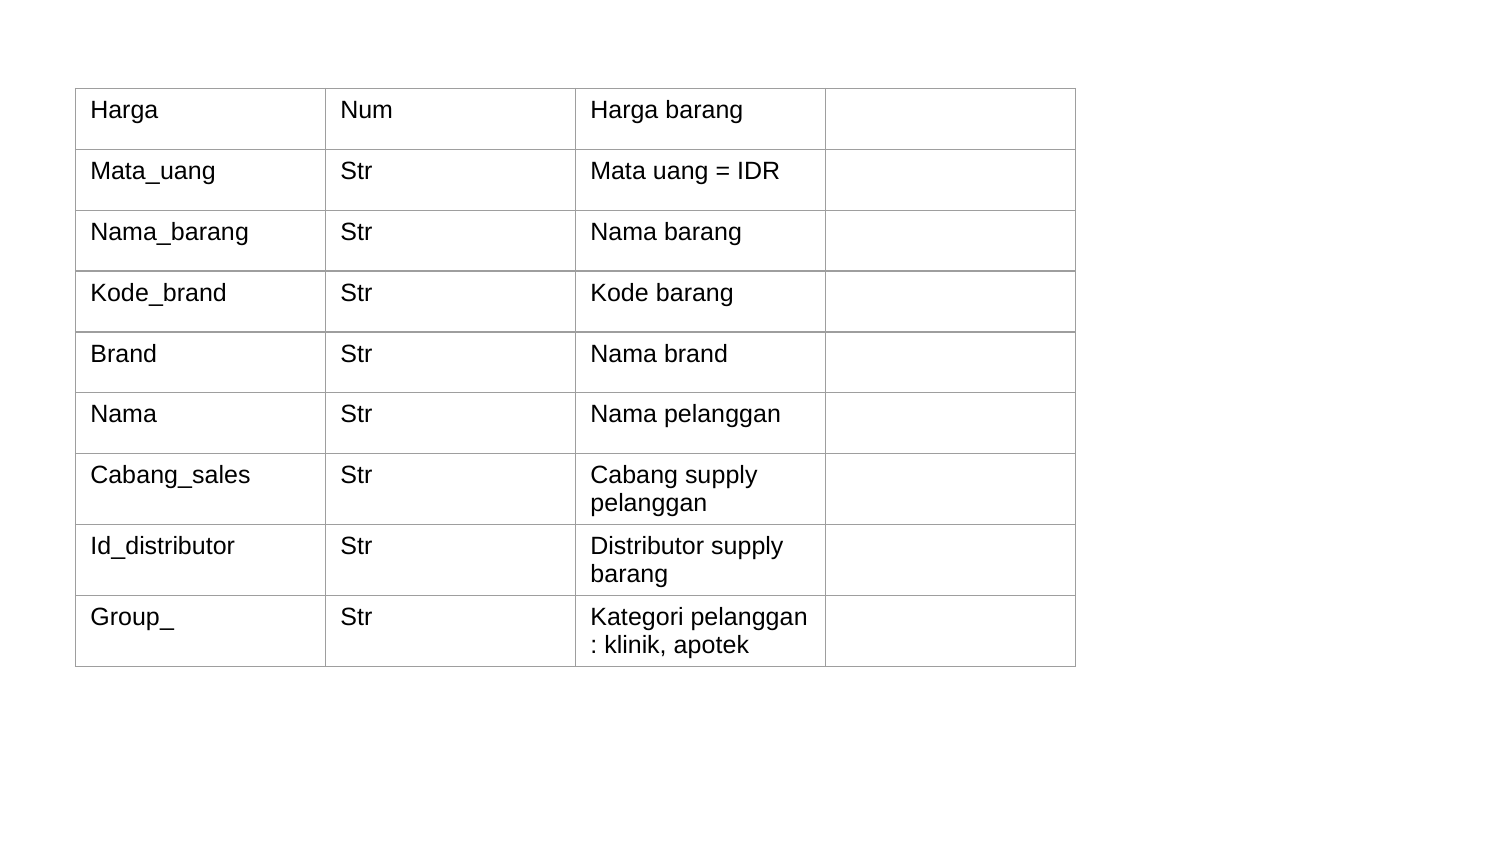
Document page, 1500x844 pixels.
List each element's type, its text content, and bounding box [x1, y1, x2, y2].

table_cell Nama [76, 393, 325, 453]
table_cell Nama barang [576, 211, 825, 270]
table_cell Group_ [76, 596, 325, 666]
table_cell Str [326, 333, 575, 392]
table_header Num [326, 89, 575, 149]
table_cell Str [326, 596, 575, 666]
table_cell Kode_brand [76, 272, 325, 331]
table_cell Cabang_sales [76, 454, 325, 524]
table_cell Distributor supply barang [576, 525, 825, 595]
table_header Harga barang [576, 89, 825, 149]
table_cell Id_distributor [76, 525, 325, 595]
table_cell [826, 393, 1075, 453]
table_cell Kode barang [576, 272, 825, 331]
table_cell Cabang supply pelanggan [576, 454, 825, 524]
table_cell Str [326, 454, 575, 524]
table_cell [826, 333, 1075, 392]
table_cell [826, 272, 1075, 331]
table_cell Str [326, 150, 575, 210]
table_cell Str [326, 525, 575, 595]
table_cell Str [326, 393, 575, 453]
table_cell Mata uang = IDR [576, 150, 825, 210]
table_header Harga [76, 89, 325, 149]
table_cell Nama_barang [76, 211, 325, 270]
table_cell Mata_uang [76, 150, 325, 210]
table_cell [826, 211, 1075, 270]
table_cell Brand [76, 333, 325, 392]
table_cell Kategori pelanggan : klinik, apotek [576, 596, 825, 666]
table_cell [826, 525, 1075, 595]
table_cell Str [326, 272, 575, 331]
table_header [826, 89, 1075, 149]
table_cell Nama pelanggan [576, 393, 825, 453]
table_cell [826, 596, 1075, 666]
table_cell [826, 150, 1075, 210]
table_cell Str [326, 211, 575, 270]
table_cell [826, 454, 1075, 524]
table_cell Nama brand [576, 333, 825, 392]
